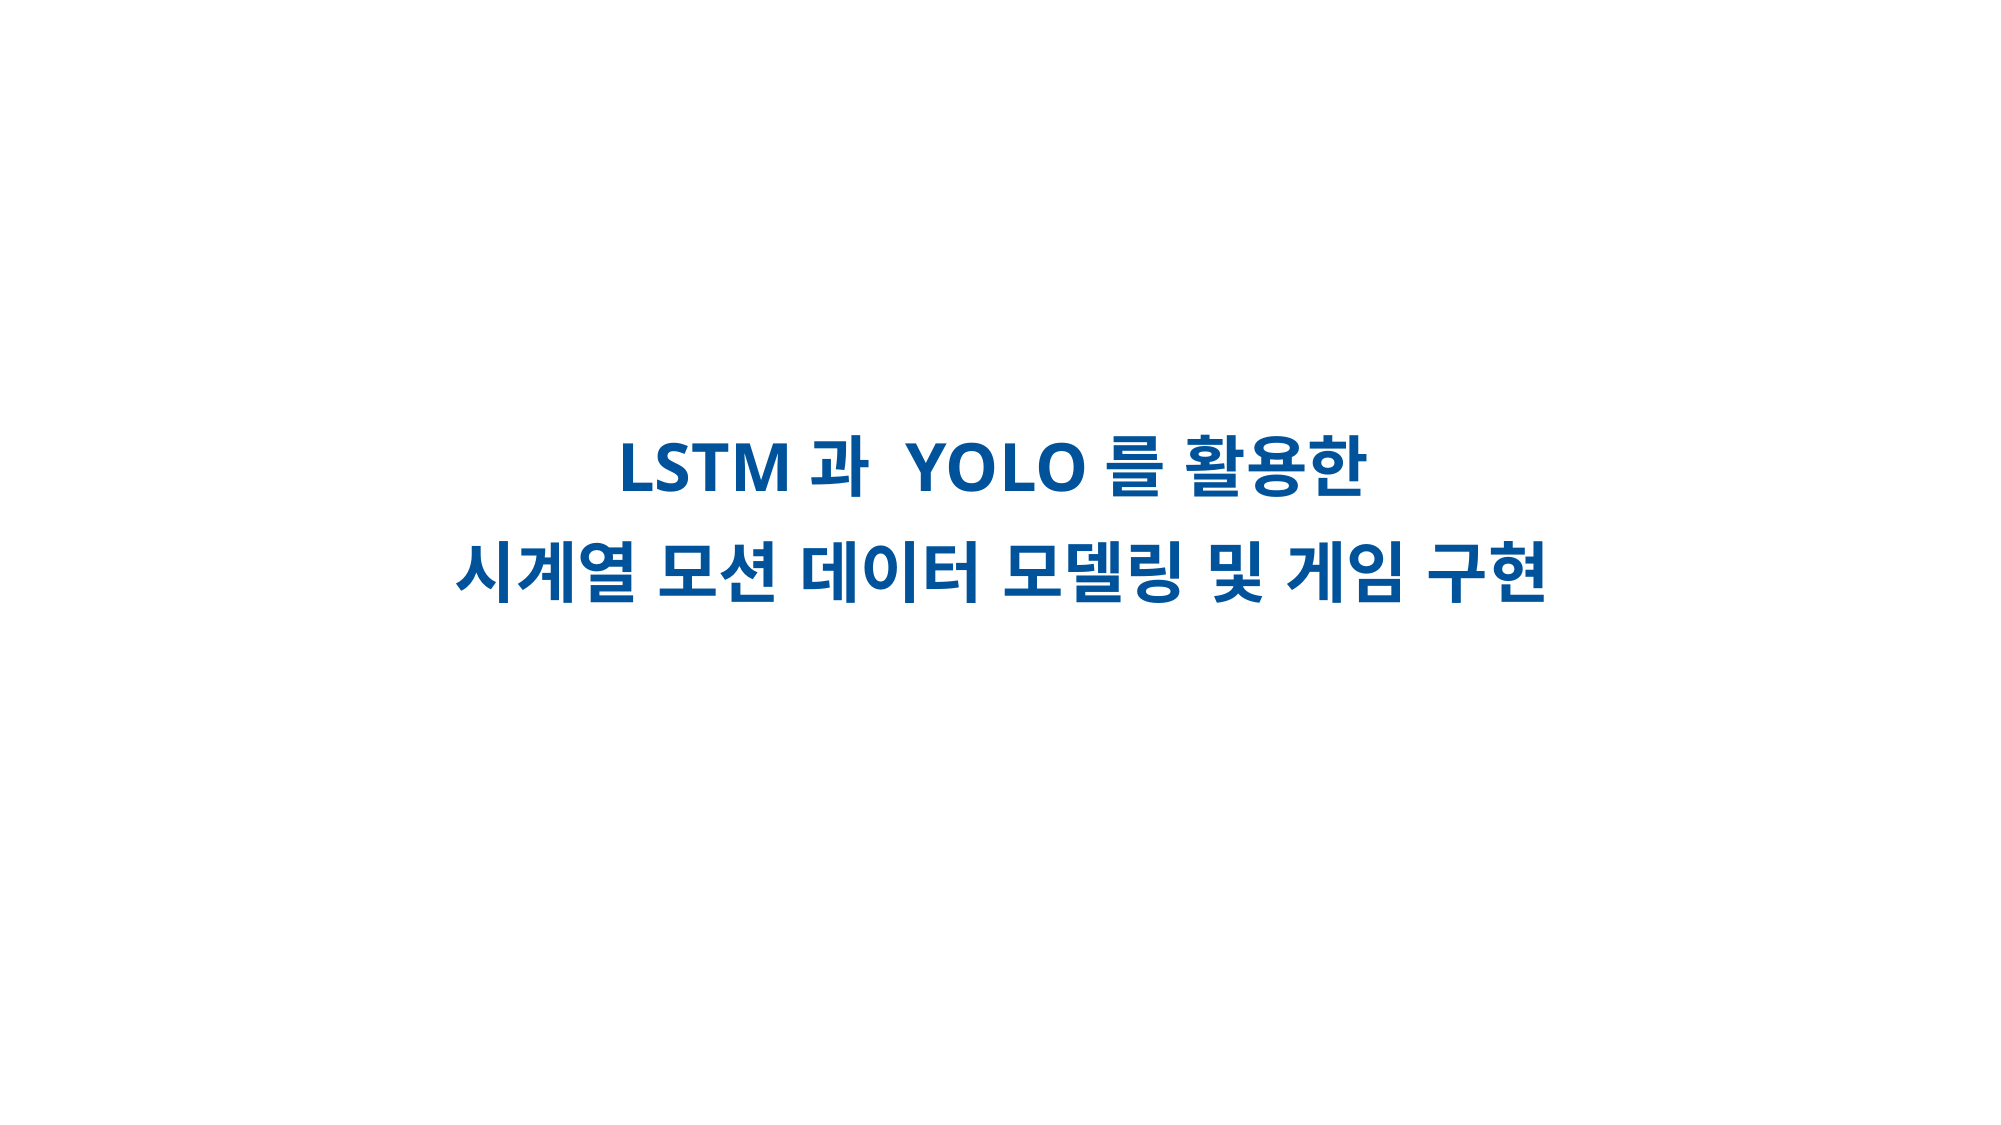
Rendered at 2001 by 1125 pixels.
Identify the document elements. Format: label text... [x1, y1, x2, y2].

text_box LSTM과 YOLO를 활용한 시계열 모션 데이터 모델링 및 게임 구현 [346, 399, 1660, 611]
